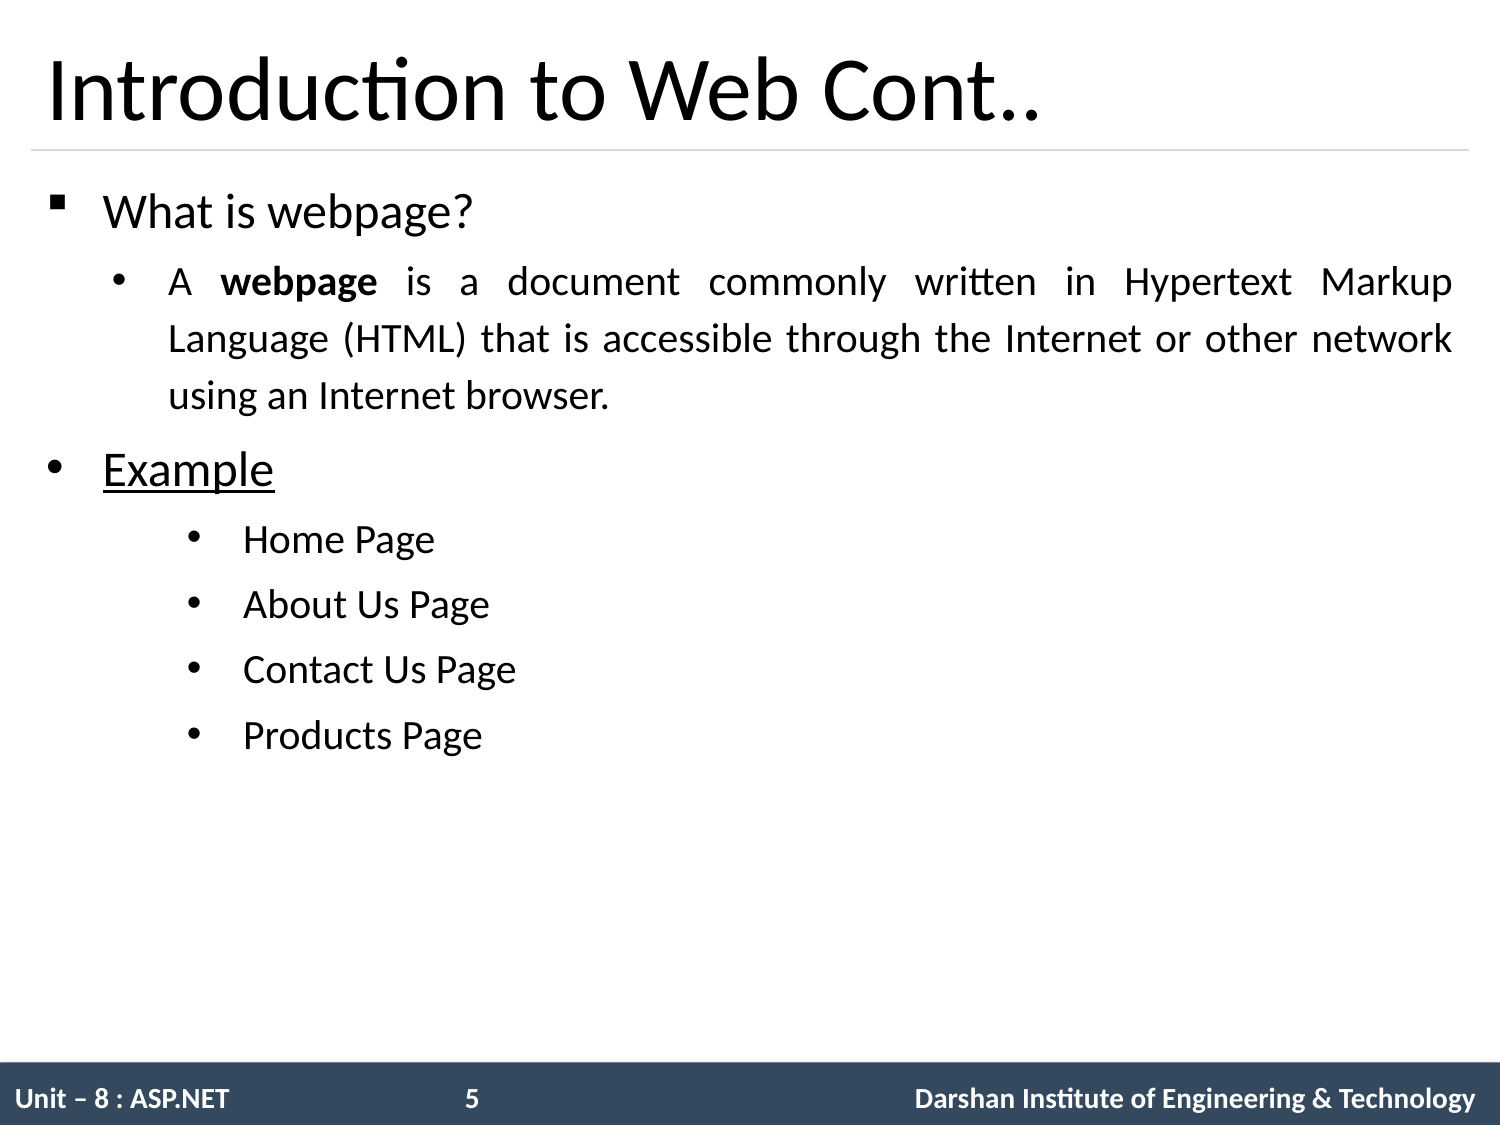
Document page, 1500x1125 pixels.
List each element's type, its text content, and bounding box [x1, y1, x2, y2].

title Introduction to Web Cont.. [31, 17, 1469, 150]
list What is webpage? A webpage is a document commonly written in Hypertext Markup Language (HTML) that is accessible through the Internet or other network using an Internet browser. Example Home Page About Us Page Contact Us Page Products Page [31, 162, 1469, 1038]
